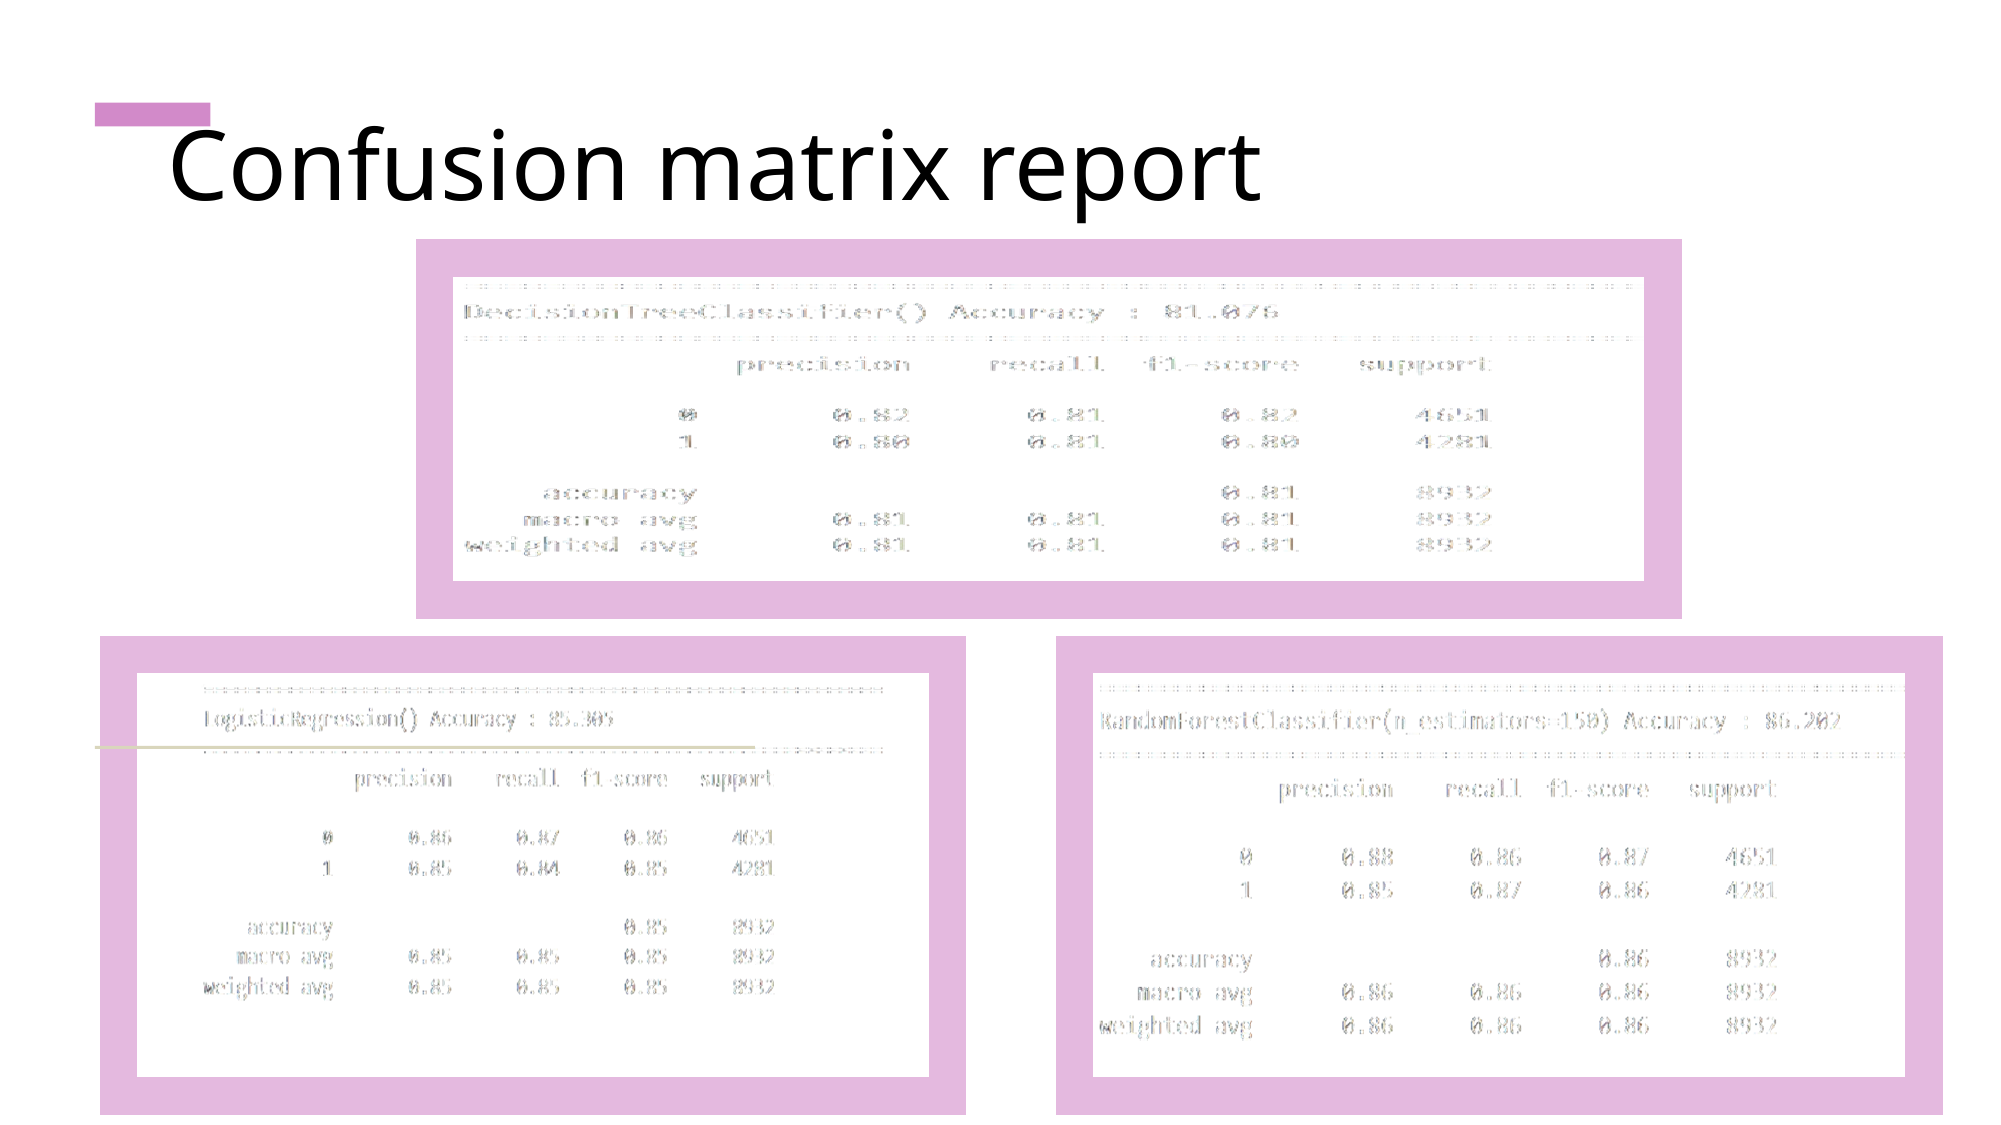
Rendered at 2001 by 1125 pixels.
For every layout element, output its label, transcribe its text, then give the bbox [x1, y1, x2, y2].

title Confusion matrix report [152, 109, 1922, 230]
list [453, 276, 1645, 581]
picture [1092, 673, 1906, 1078]
text_box [94, 745, 137, 750]
picture [137, 673, 929, 1078]
text_box [94, 102, 211, 128]
text_box [0, 0, 2000, 1125]
